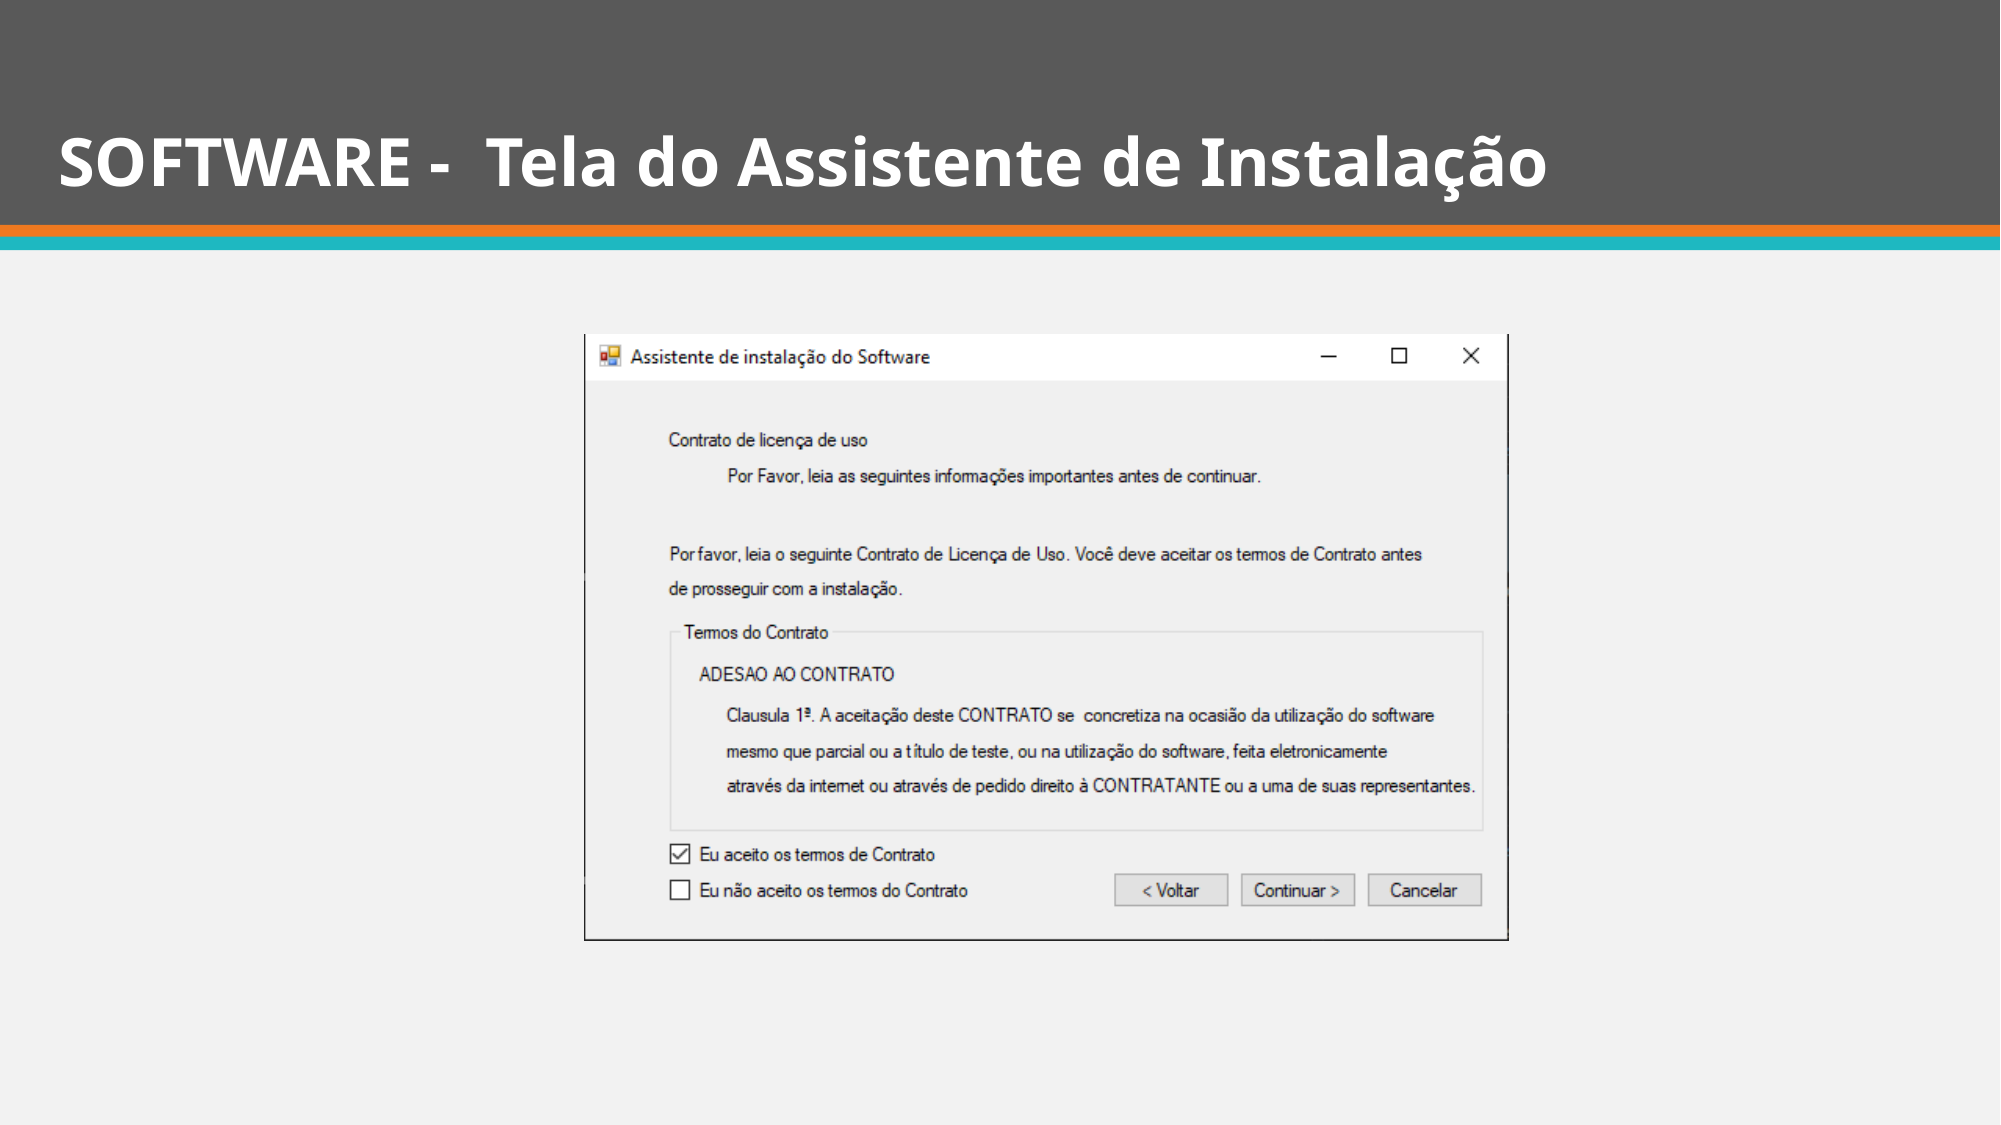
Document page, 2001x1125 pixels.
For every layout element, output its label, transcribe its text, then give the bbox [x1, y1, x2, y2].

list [584, 334, 1509, 941]
title SOFTWARE - Tela do Assistente de Instalação [25, 38, 1903, 209]
